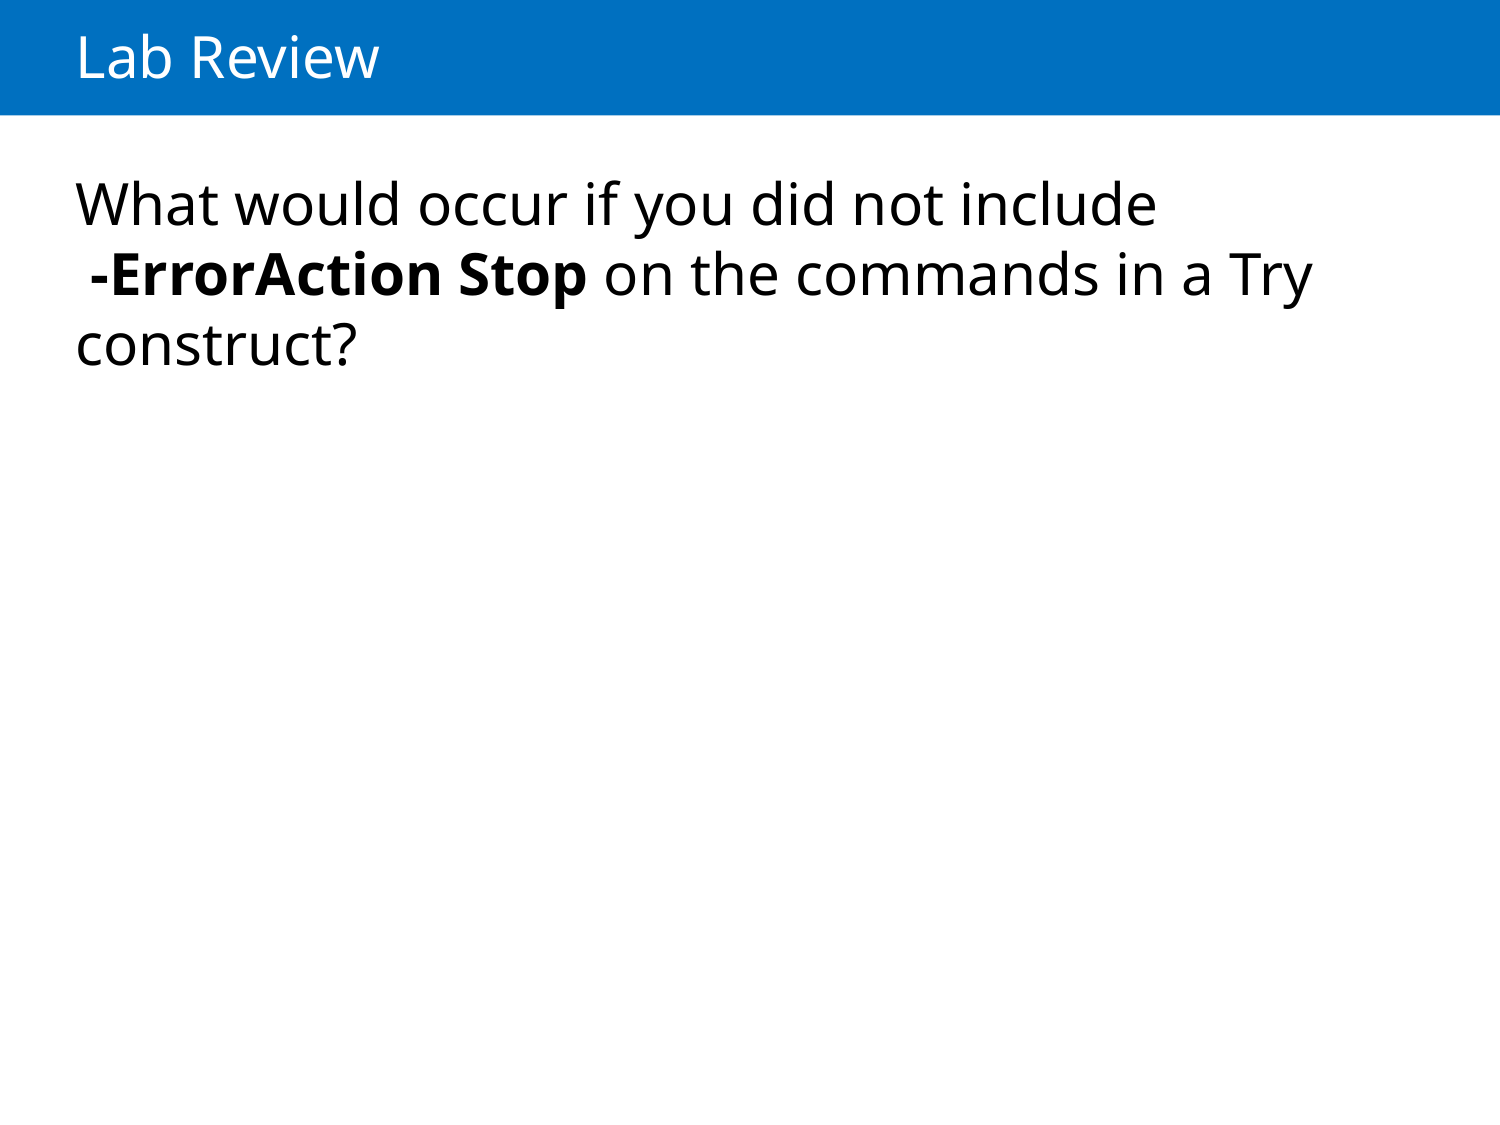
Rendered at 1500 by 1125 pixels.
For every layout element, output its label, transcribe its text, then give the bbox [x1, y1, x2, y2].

title Lab Review [75, 0, 1351, 122]
list What would occur if you did not include -ErrorAction Stop on the commands in a Try construct? [74, 167, 1408, 1013]
